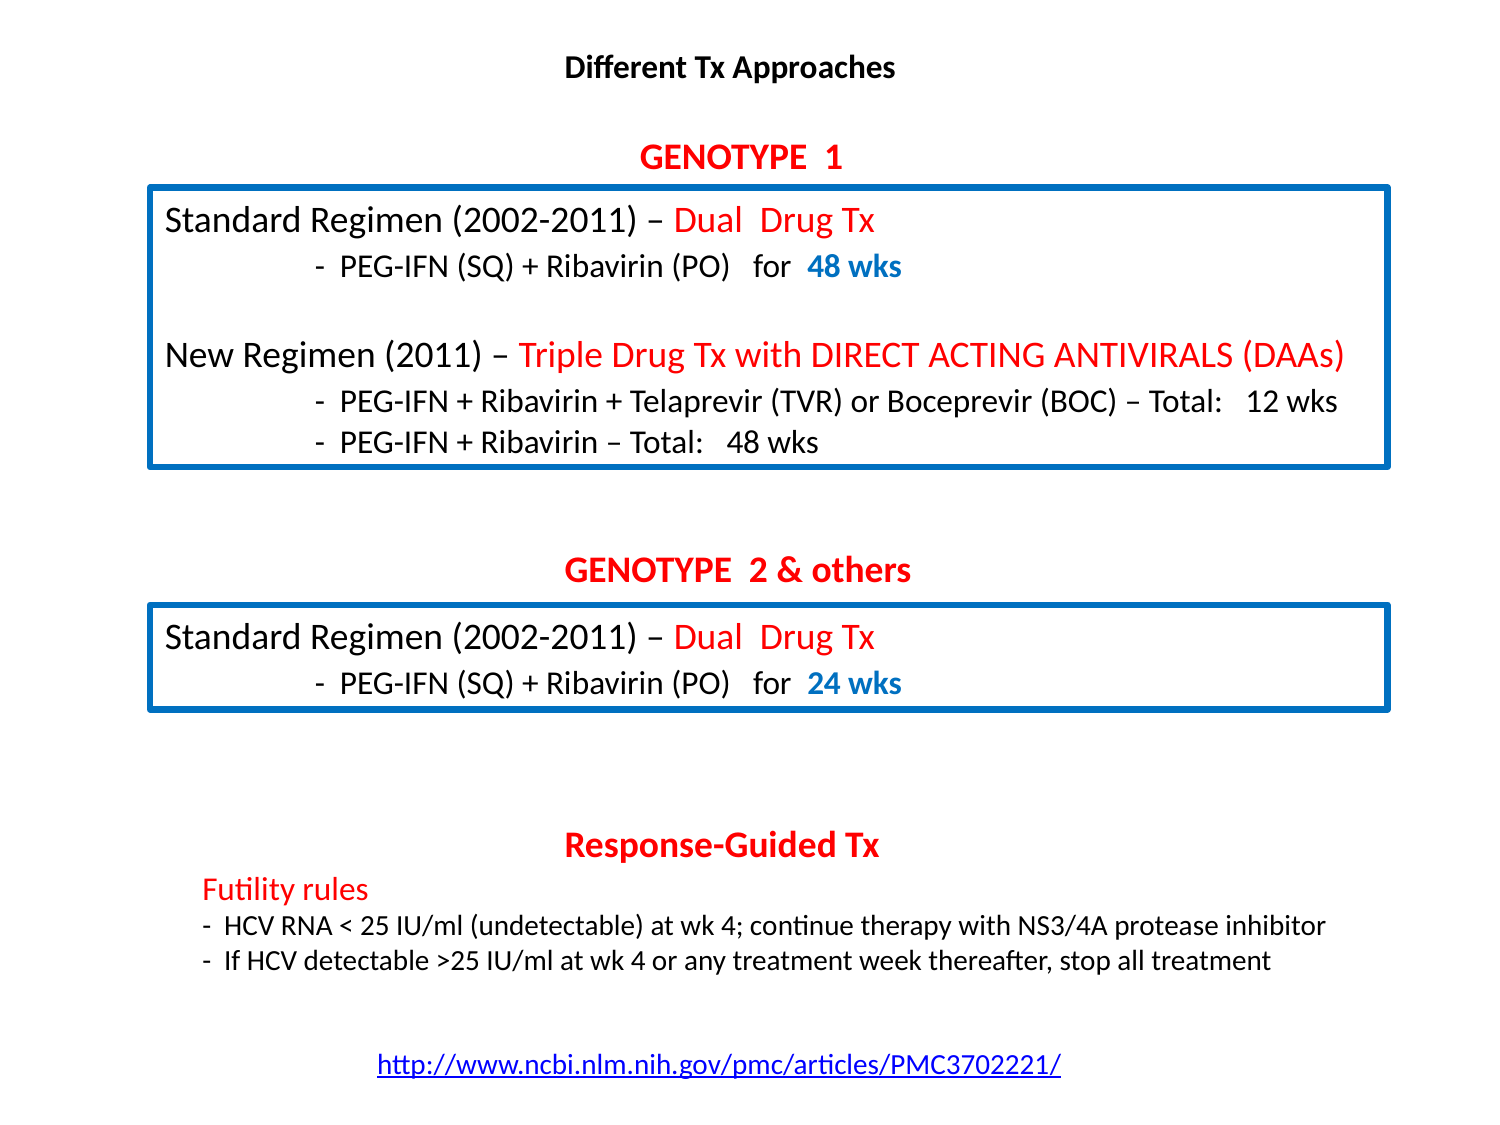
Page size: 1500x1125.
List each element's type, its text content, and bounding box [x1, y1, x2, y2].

text_box GENOTYPE 2 & others [549, 537, 938, 598]
text_box GENOTYPE 1 [624, 124, 888, 185]
text_box Response-Guided Tx [549, 812, 913, 859]
text_box http://www.ncbi.nlm.nih.gov/pmc/articles/PMC3702221/ [362, 1037, 1113, 1088]
text_box Standard Regimen (2002-2011) – Dual Drug Tx - PEG-IFN (SQ) + Ribavirin (PO) for 24 wks [150, 604, 1388, 710]
text_box Futility rules - HCV RNA < 25 IU/ml (undetectable) at wk 4; continue therapy with NS3/4A protease inhibitor - If HCV detectable >25 IU/ml at wk 4 or any treatment week thereafter, stop all treatment [187, 859, 1363, 984]
text_box Standard Regimen (2002-2011) – Dual Drug Tx - PEG-IFN (SQ) + Ribavirin (PO) for 48 wks New Regimen (2011) – Triple Drug Tx with DIRECT ACTING ANTIVIRALS (DAAs) - PEG-IFN + Ribavirin + Telaprevir (TVR) or Boceprevir (BOC) – Total: 12 wks - PEG-IFN + Ribavirin – Total: 48 wks [150, 187, 1388, 468]
text_box Different Tx Approaches [549, 37, 938, 93]
